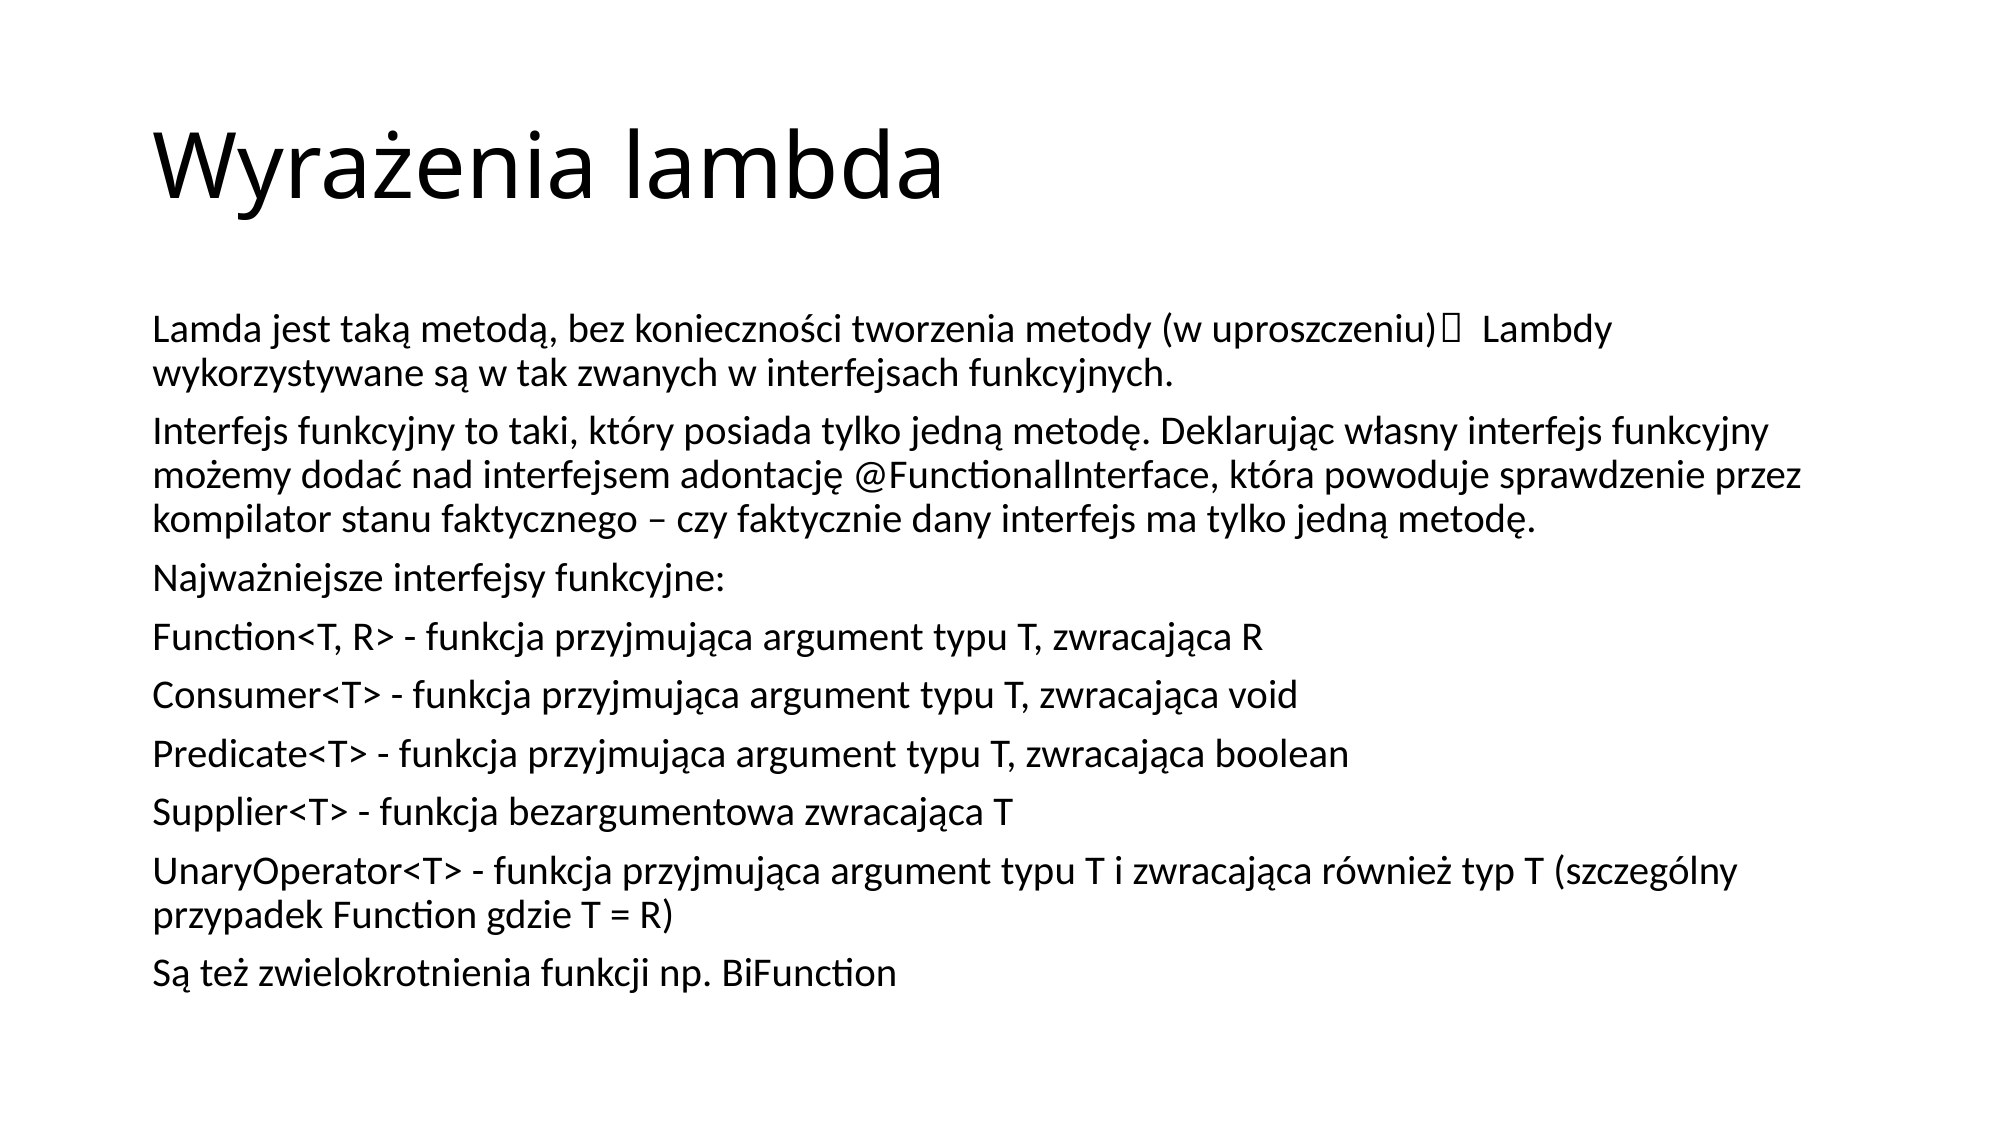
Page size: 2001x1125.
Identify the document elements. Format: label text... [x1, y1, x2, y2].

list Lamda jest taką metodą, bez konieczności tworzenia metody (w uproszczeniu) Lambdy wykorzystywane są w tak zwanych w interfejsach funkcyjnych. Interfejs funkcyjny to taki, który posiada tylko jedną metodę. Deklarując własny interfejs funkcyjny możemy dodać nad interfejsem adontację @FunctionalInterface, która powoduje sprawdzenie przez kompilator stanu faktycznego – czy faktycznie dany interfejs ma tylko jedną metodę. Najważniejsze interfejsy funkcyjne: Function<T, R> - funkcja przyjmująca argument typu T, zwracająca R Consumer<T> - funkcja przyjmująca argument typu T, zwracająca void Predicate<T> - funkcja przyjmująca argument typu T, zwracająca boolean Supplier<T> - funkcja bezargumentowa zwracająca T UnaryOperator<T> - funkcja przyjmująca argument typu T i zwracająca również typ T (szczególny przypadek Function gdzie T = R) Są też zwielokrotnienia funkcji np. BiFunction [137, 299, 1863, 1014]
title Wyrażenia lambda [137, 59, 1863, 278]
